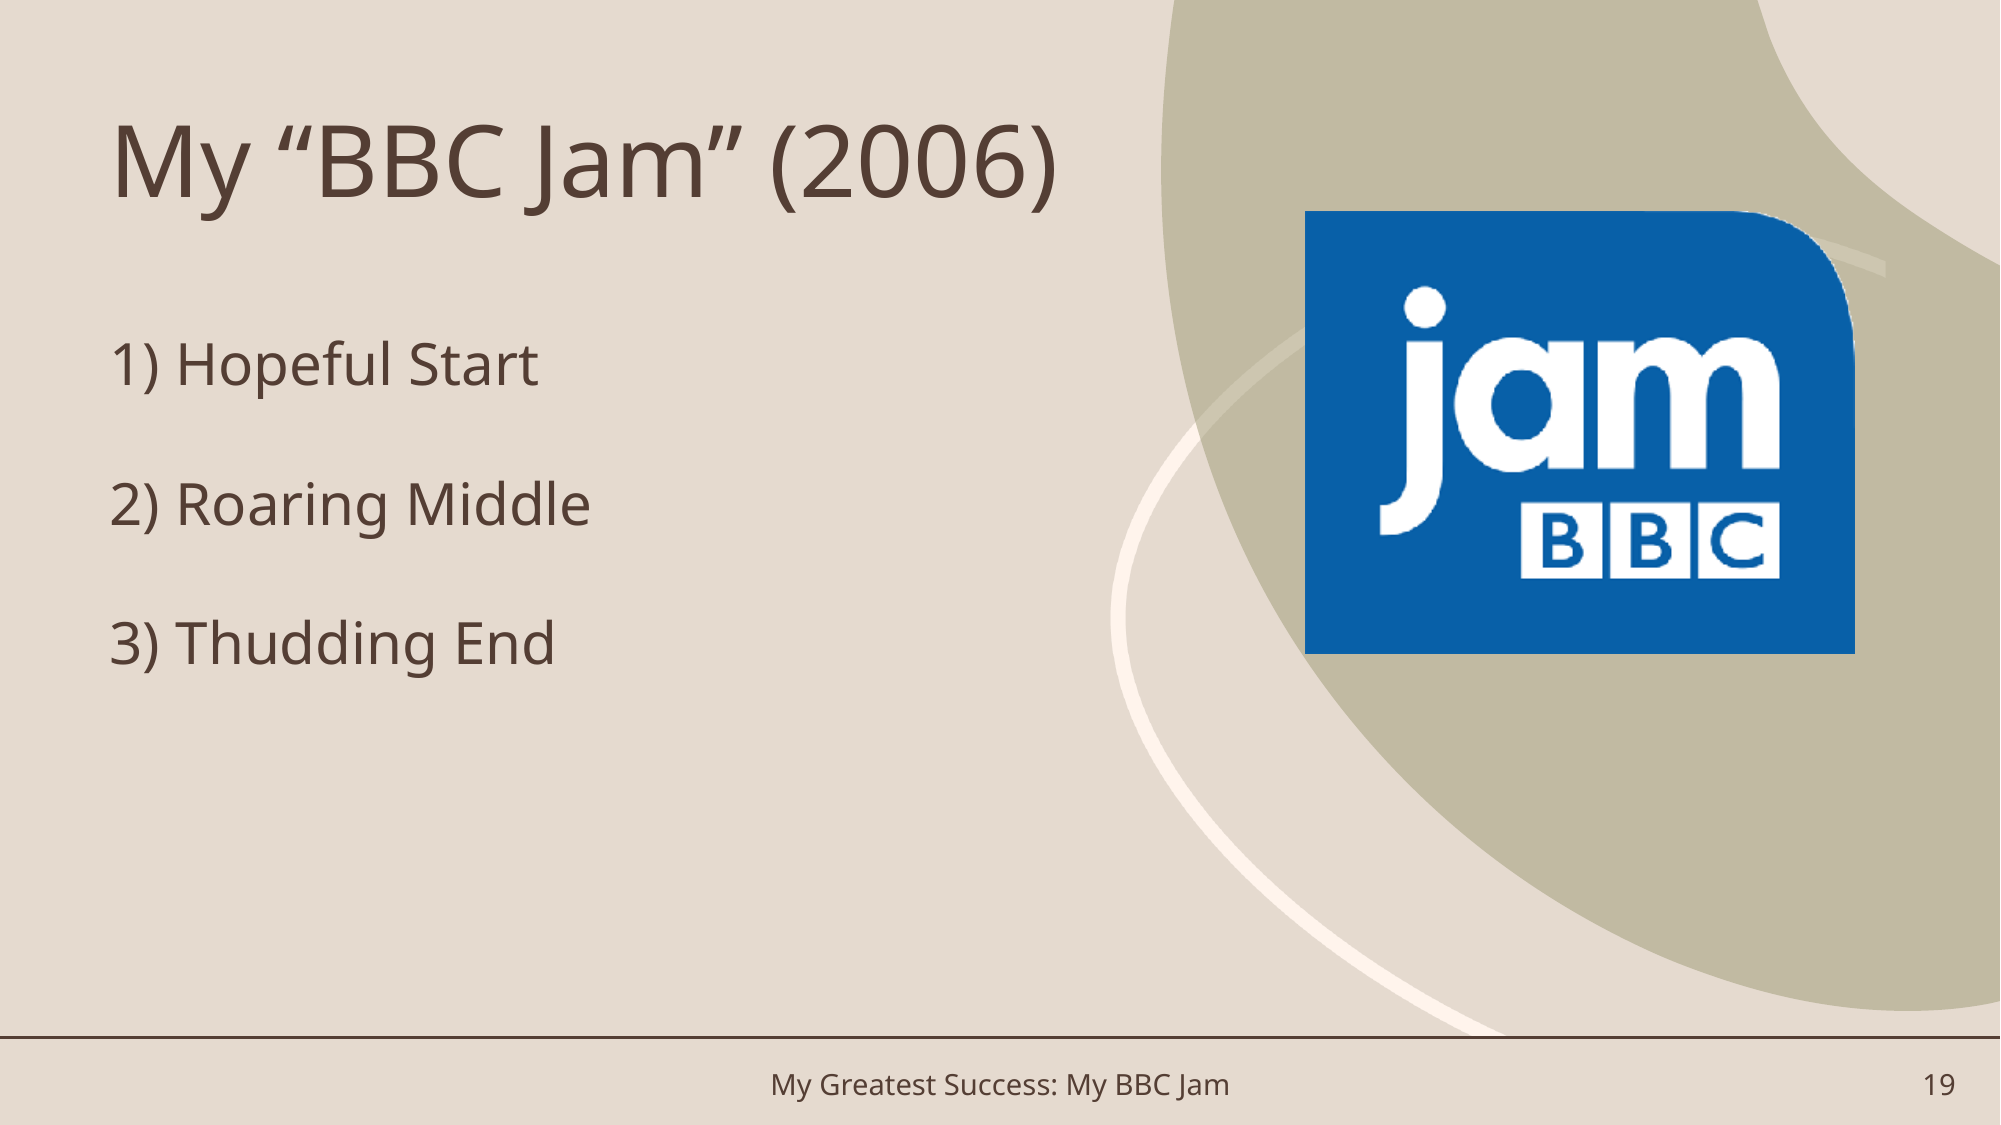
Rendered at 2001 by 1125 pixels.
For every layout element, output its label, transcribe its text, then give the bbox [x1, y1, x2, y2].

footer My Greatest Success: My BBC Jam [718, 1060, 1283, 1112]
picture [1110, 227, 1886, 1036]
slide_number 19 [1808, 1060, 1971, 1112]
list 1) Hopeful Start 2) Roaring Middle 3) Thudding End [94, 319, 845, 988]
picture [1305, 211, 1855, 654]
title My “BBC Jam” (2006) [94, 115, 1598, 227]
